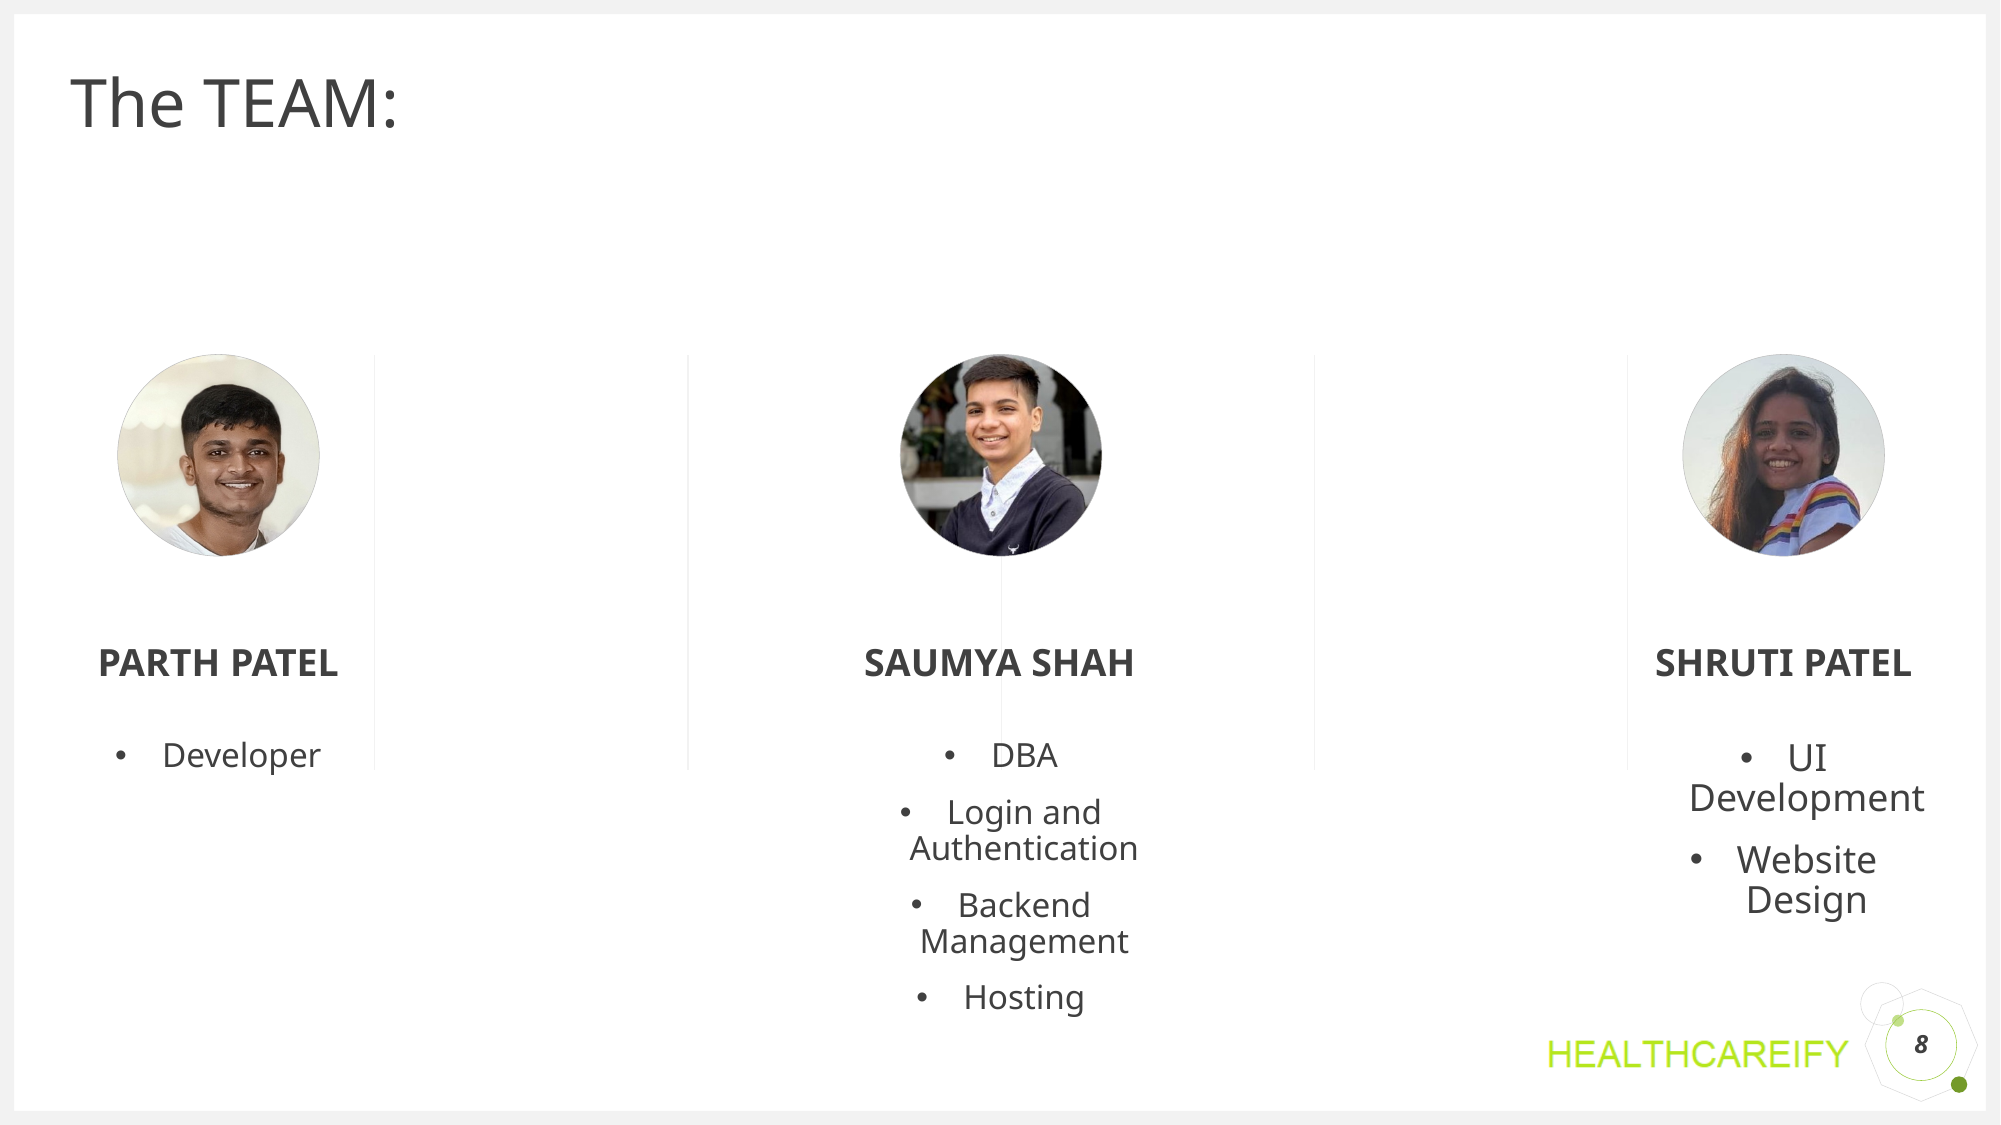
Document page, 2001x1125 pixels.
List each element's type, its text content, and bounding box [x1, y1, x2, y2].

slide_number 8 [1885, 1009, 1957, 1081]
list SAUMYA SHAH [852, 643, 1148, 727]
list SHRUTI PATEL [1636, 643, 1932, 727]
picture [1682, 354, 1885, 557]
picture [900, 354, 1102, 557]
list PARTH PATEL [70, 644, 367, 727]
list Developer [70, 739, 367, 887]
picture [1534, 1028, 1853, 1072]
title The TEAM: [70, 70, 1932, 142]
picture [117, 354, 320, 557]
list UI Development Website Design [1636, 739, 1932, 887]
list DBA Login and Authentication Backend Management Hosting [853, 739, 1149, 887]
